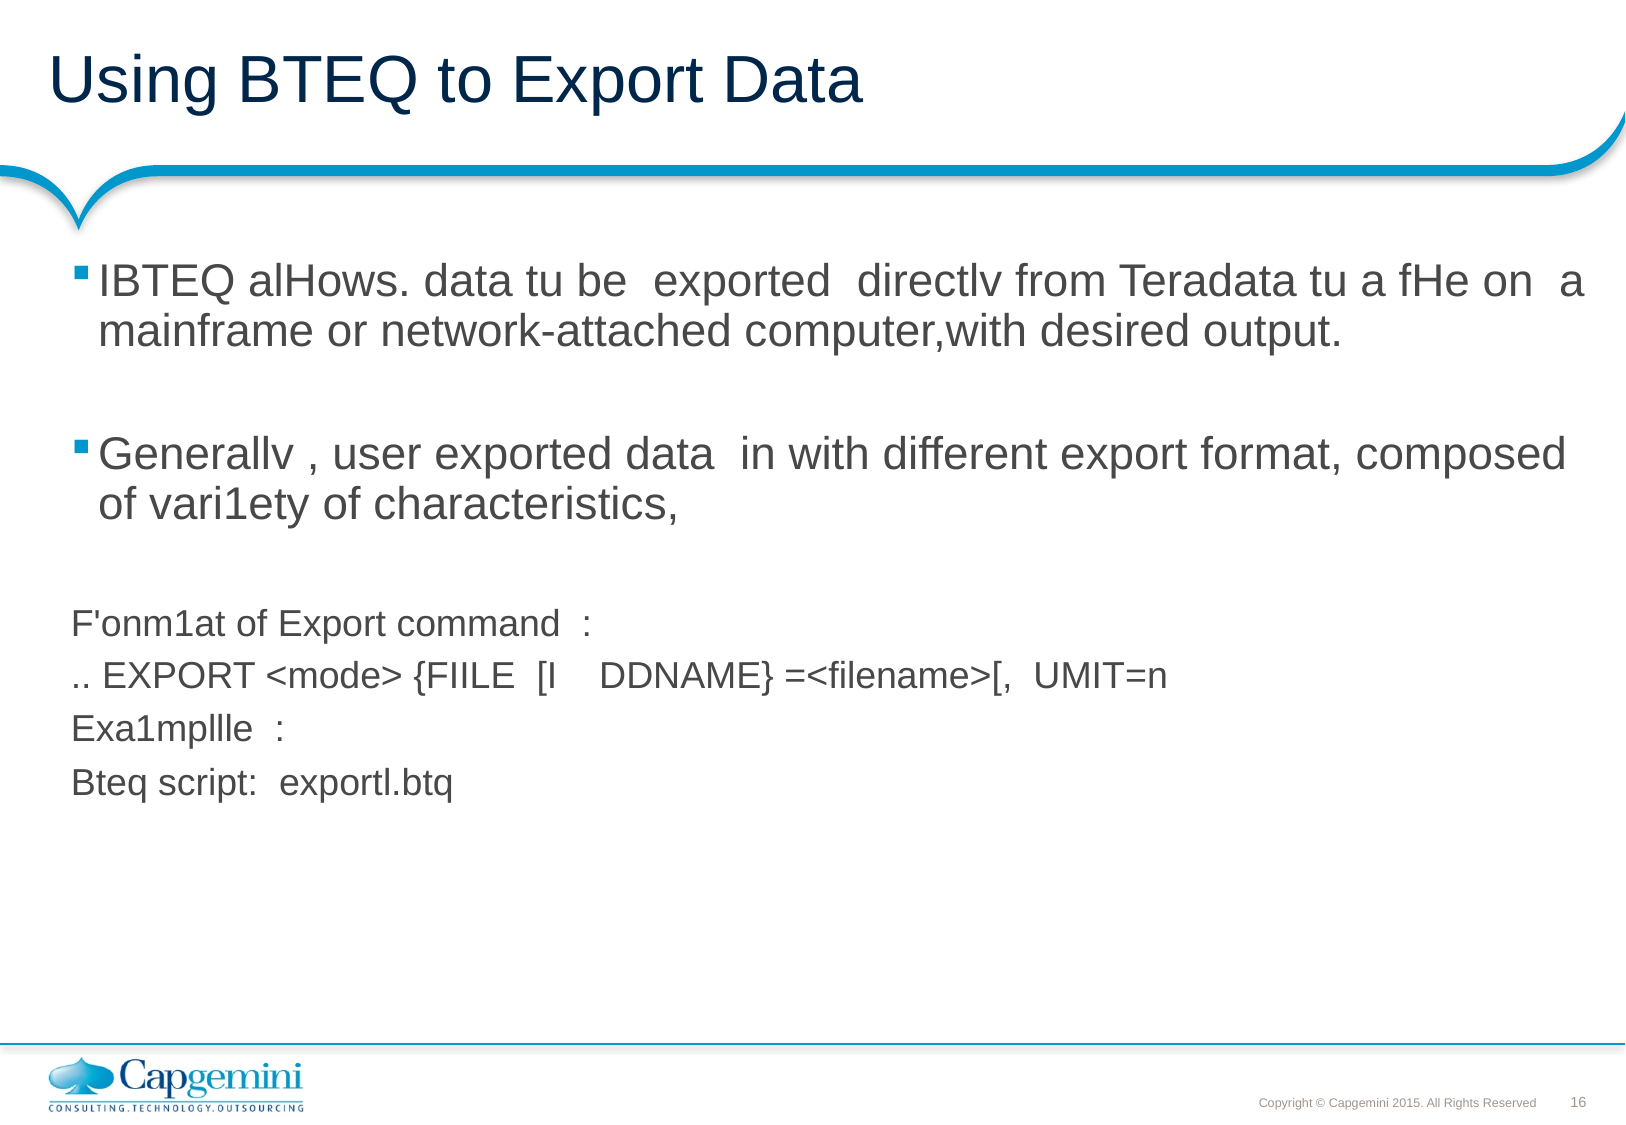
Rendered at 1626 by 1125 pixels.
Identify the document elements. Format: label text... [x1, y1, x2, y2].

picture [48, 1056, 304, 1113]
title Using BTEQ to Export Data [0, 0, 1625, 165]
list IBTEQ alHows. data tu be exported directlv from Teradata tu a fHe on a mainframe or network-attached computer,with desired output. Generallv , user exported data in with different export format, composed of vari1ety of characteristics, F'onm1at of Export command : .. EXPORT <mode> {FIILE [I DDNAME} =<filename>[, UMIT=n Exa1mpllle : Bteq script: exportl.btq [53, 245, 1625, 1007]
